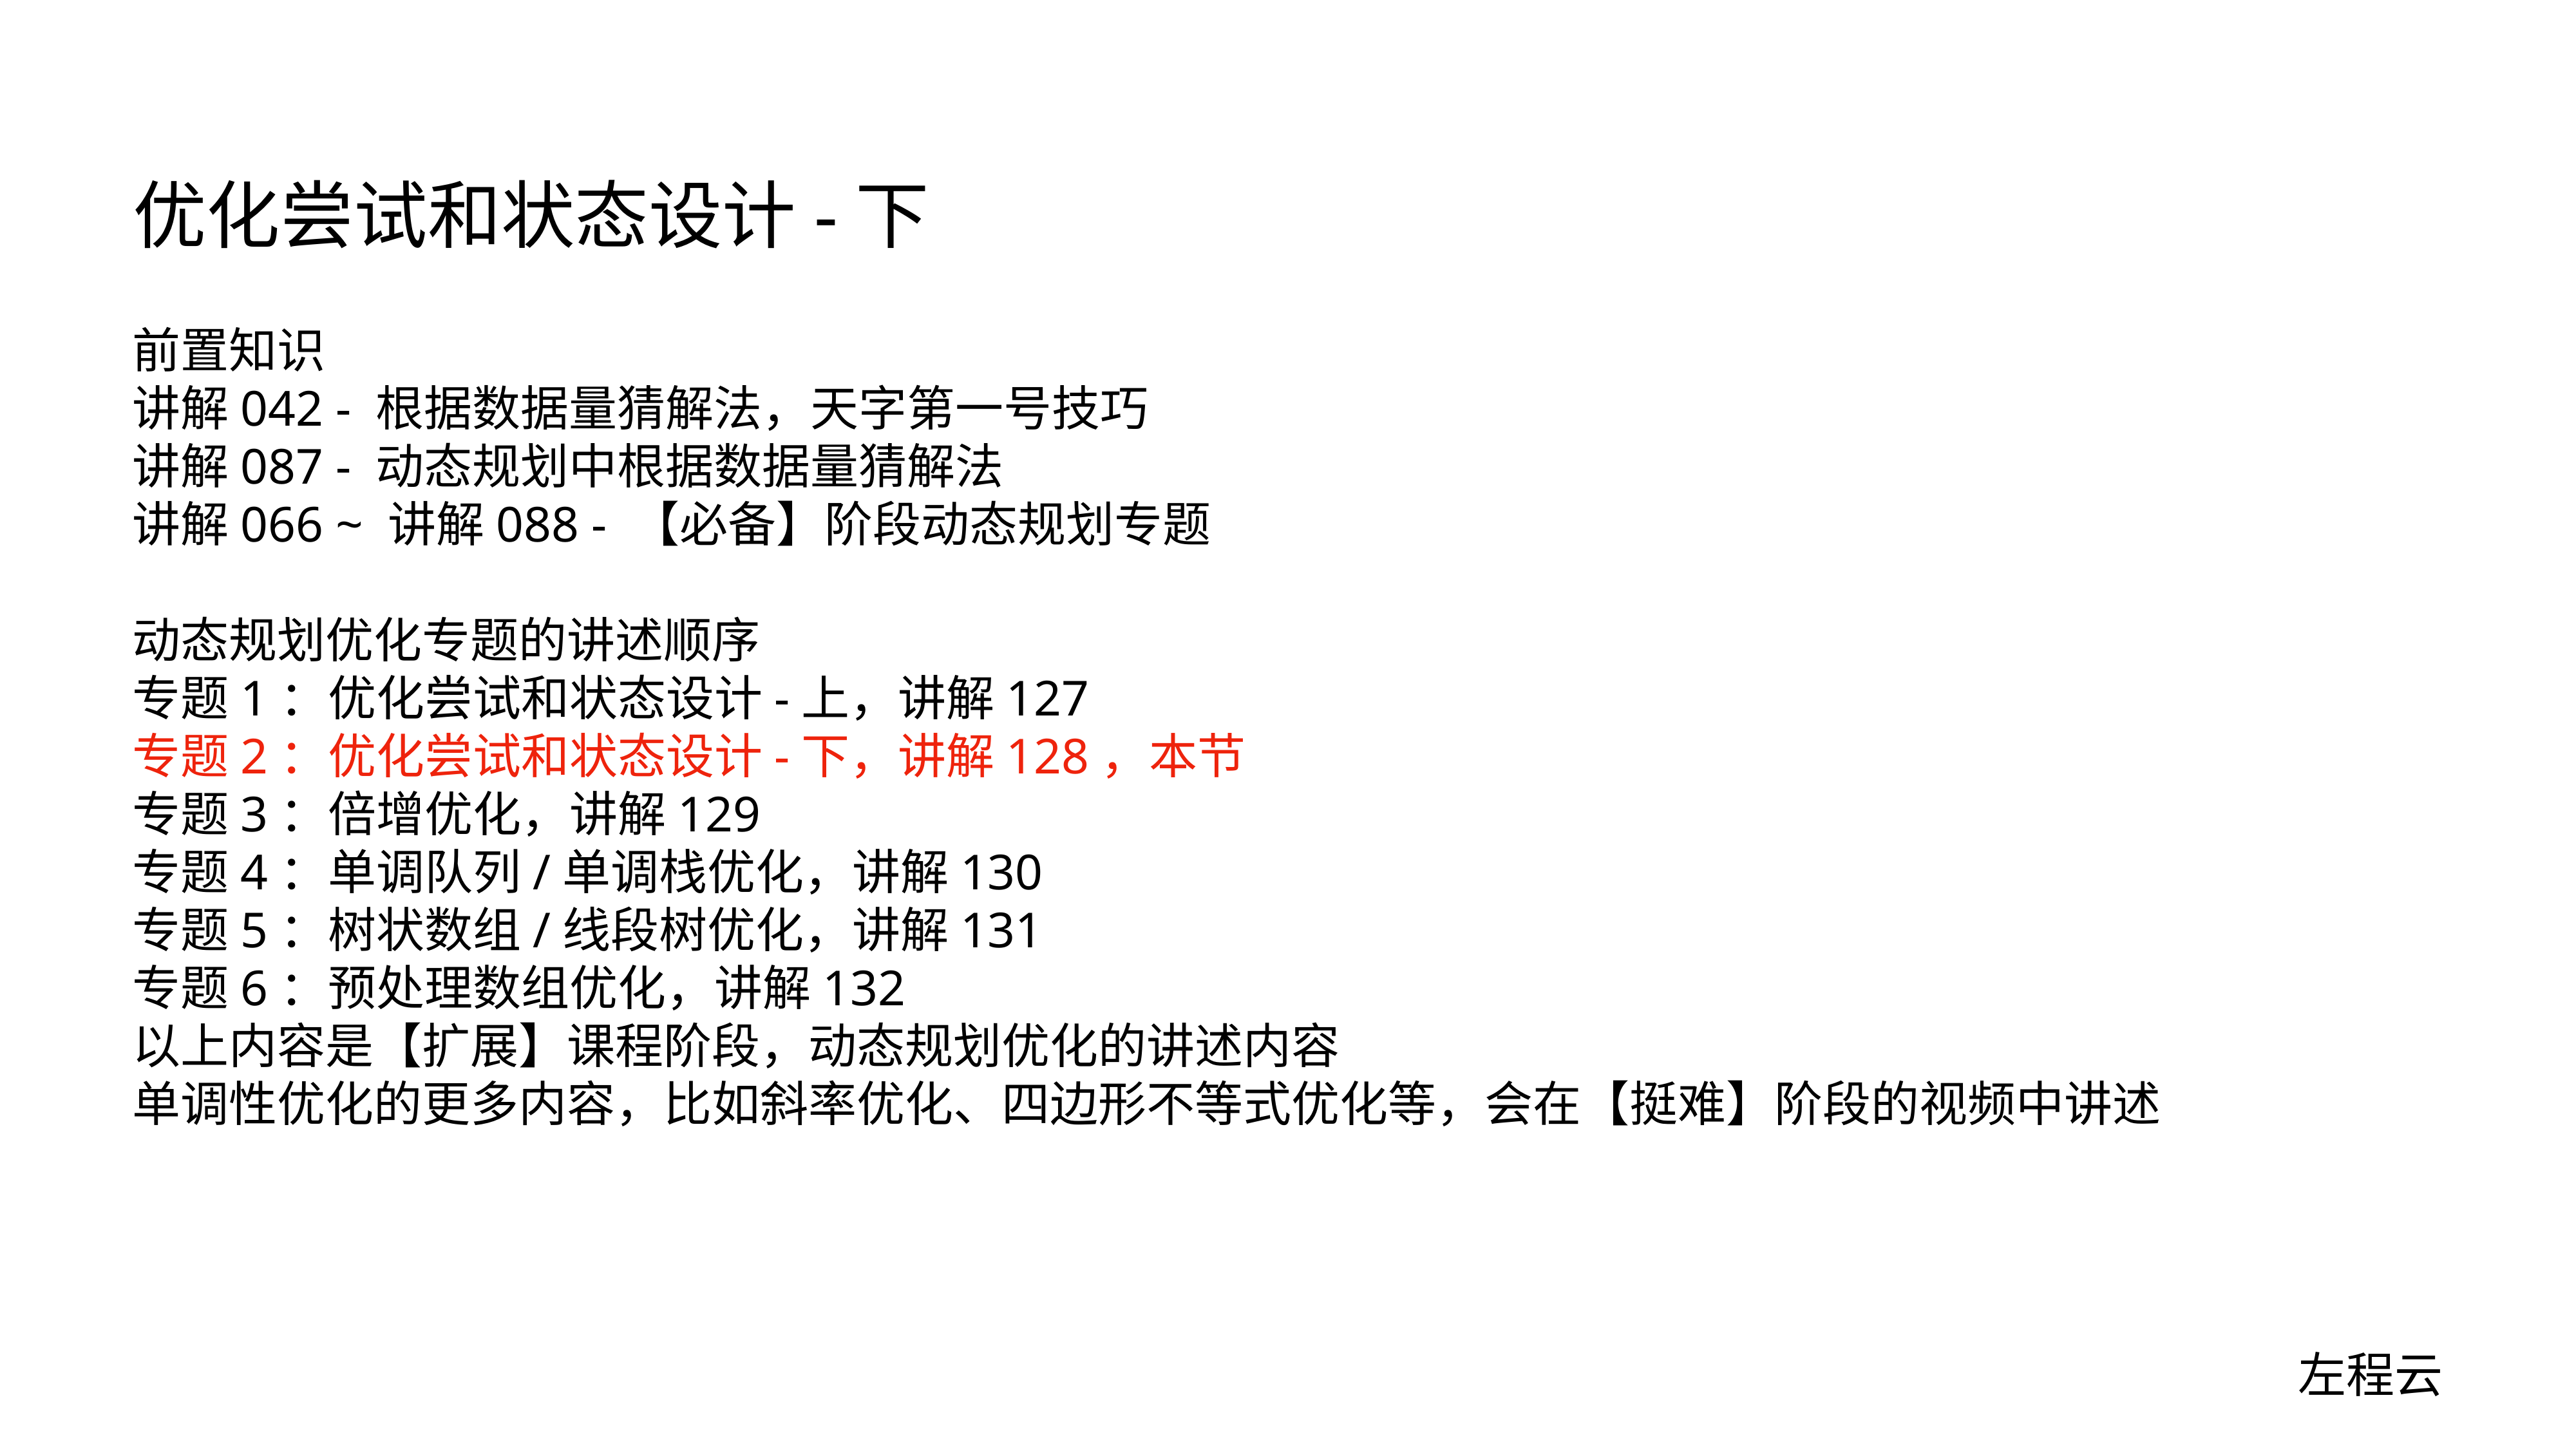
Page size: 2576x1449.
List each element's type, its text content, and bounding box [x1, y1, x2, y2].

text_box 左程云 [127, 1339, 2449, 1408]
title 优化尝试和状态设计-下 [127, 48, 2449, 263]
text_box 前置知识 讲解042 - 根据数据量猜解法，天字第一号技巧 讲解087 - 动态规划中根据数据量猜解法 讲解066 ~ 讲解088 - 【必备】阶段动态规划专题 动态规划优化专题的讲述顺序 专题1：优化尝试和状态设计-上，讲解127 专题2：优化尝试和状态设计-下，讲解128，本节 专题3：倍增优化，讲解129 专题4：单调队列/单调栈优化，讲解130 专题5：树状数组/线段树优化，讲解131 专题6：预处理数组优化，讲解132 以上内容是【扩展】课程阶段，动态规划优化的讲述内容 单调性优化的更多内容，比如斜率优化、四边形不等式优化等，会在【挺难】阶段的视频中讲述 [127, 314, 2449, 1304]
